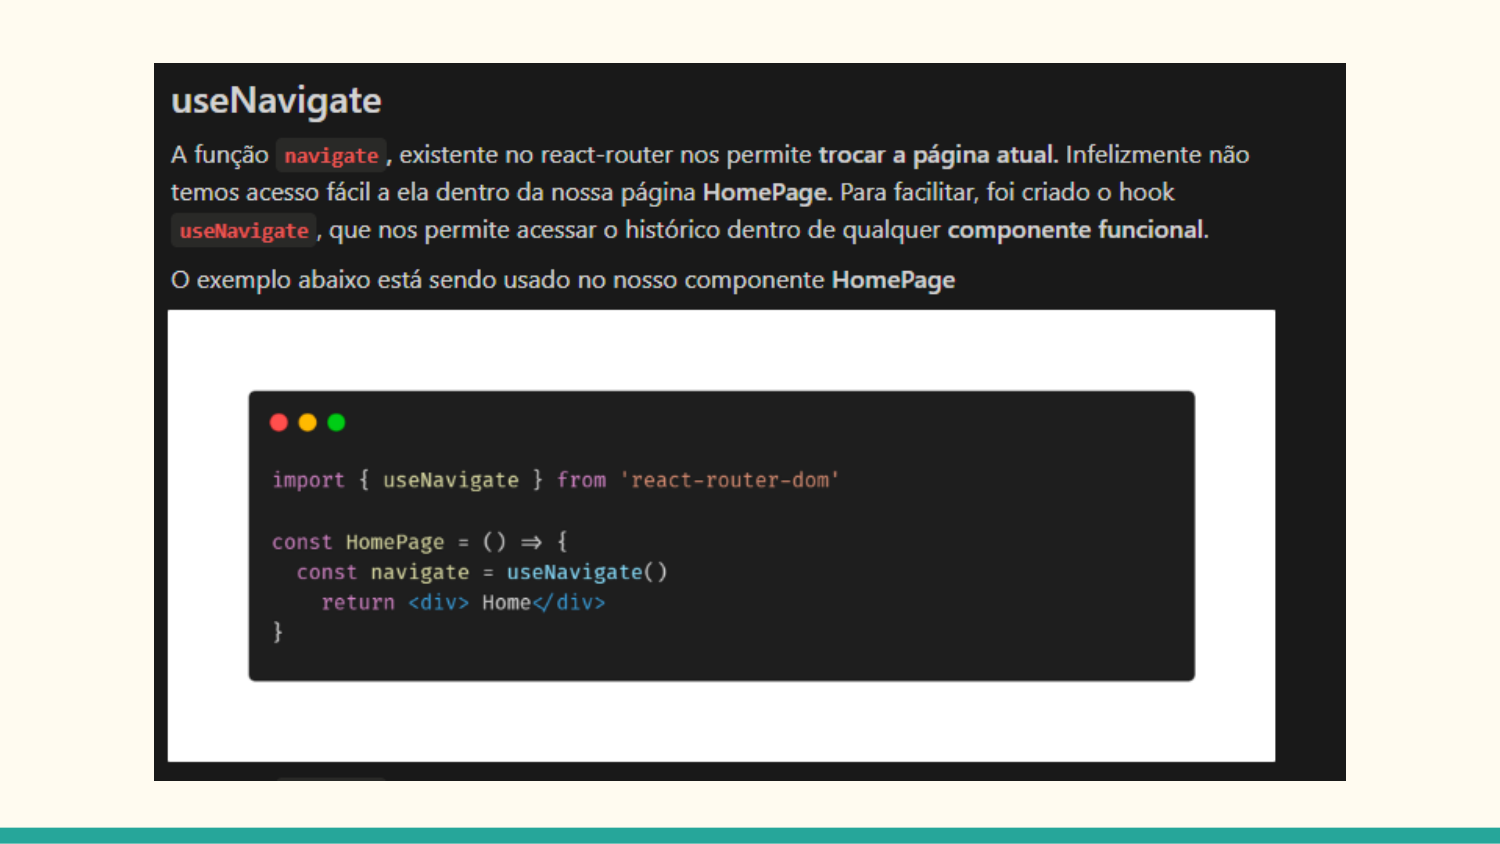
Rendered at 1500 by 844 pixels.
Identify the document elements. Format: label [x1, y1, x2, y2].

picture [154, 62, 1346, 781]
